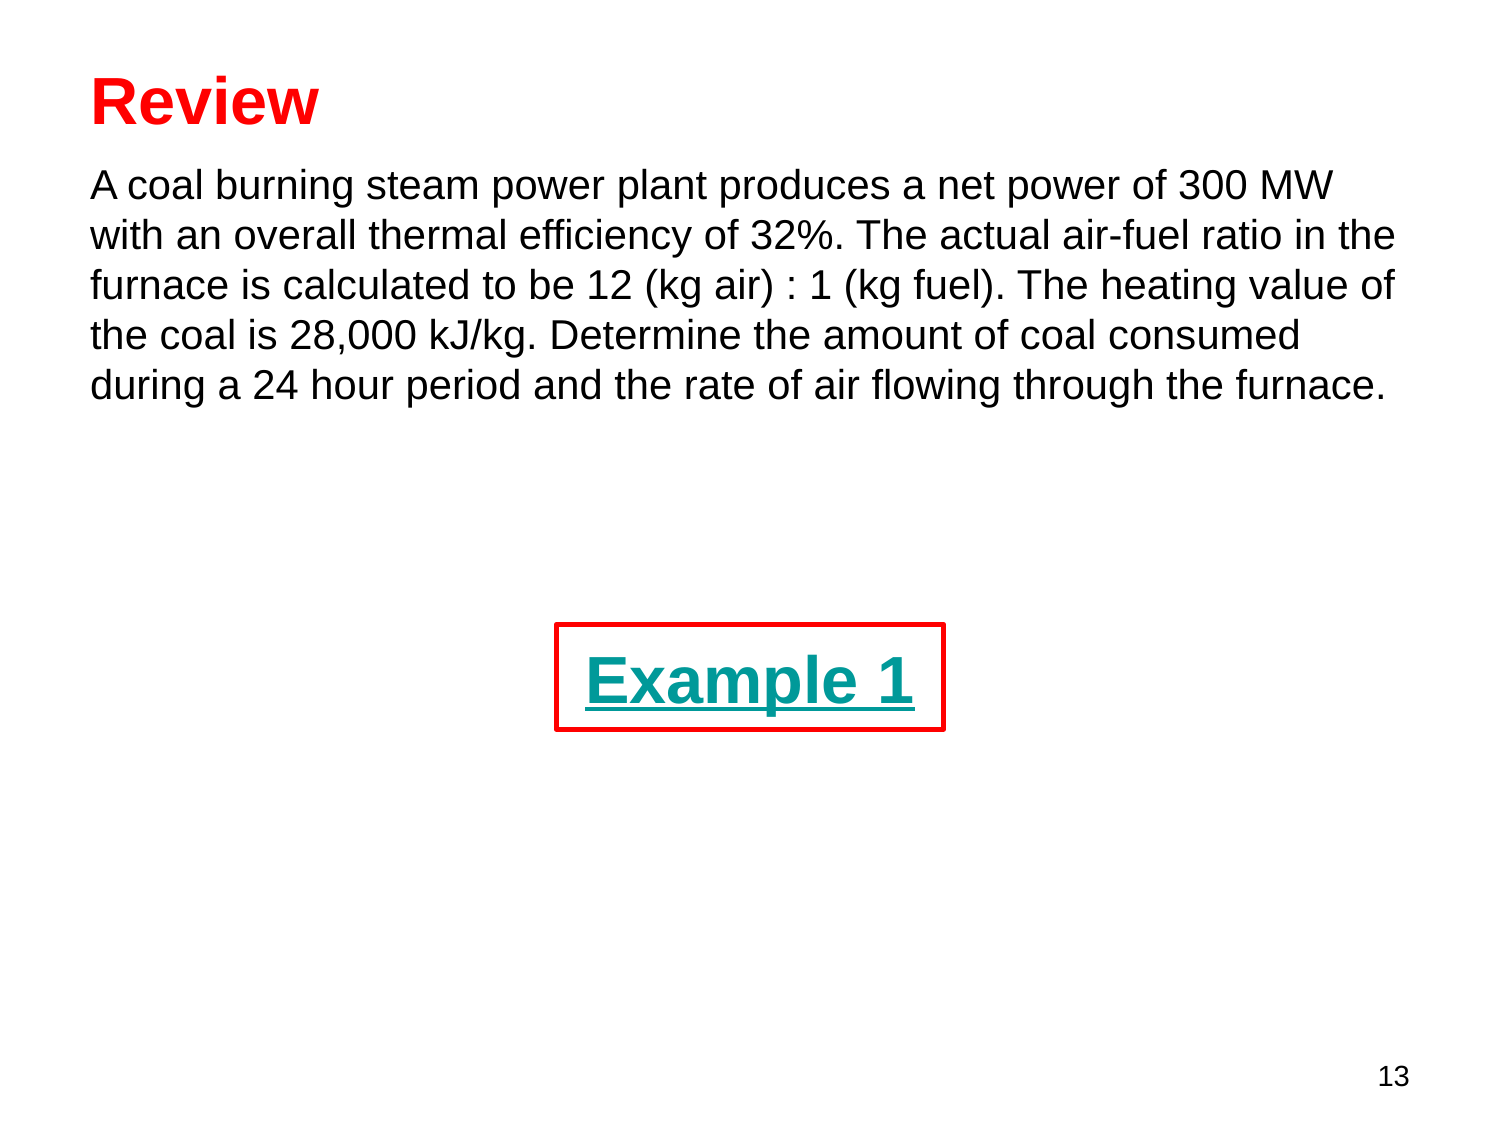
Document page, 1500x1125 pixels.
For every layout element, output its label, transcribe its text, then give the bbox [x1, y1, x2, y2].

title Example 1 [556, 624, 944, 730]
slide_number 13 [1074, 1050, 1425, 1103]
text_box A coal burning steam power plant produces a net power of 300 MW with an overall thermal efficiency of 32%. The actual air-fuel ratio in the furnace is calculated to be 12 (kg air) : 1 (kg fuel). The heating value of the coal is 28,000 kJ/kg. Determine the amount of coal consumed during a 24 hour period and the rate of air flowing through the furnace. [74, 149, 1425, 453]
title Review [75, 45, 1425, 149]
